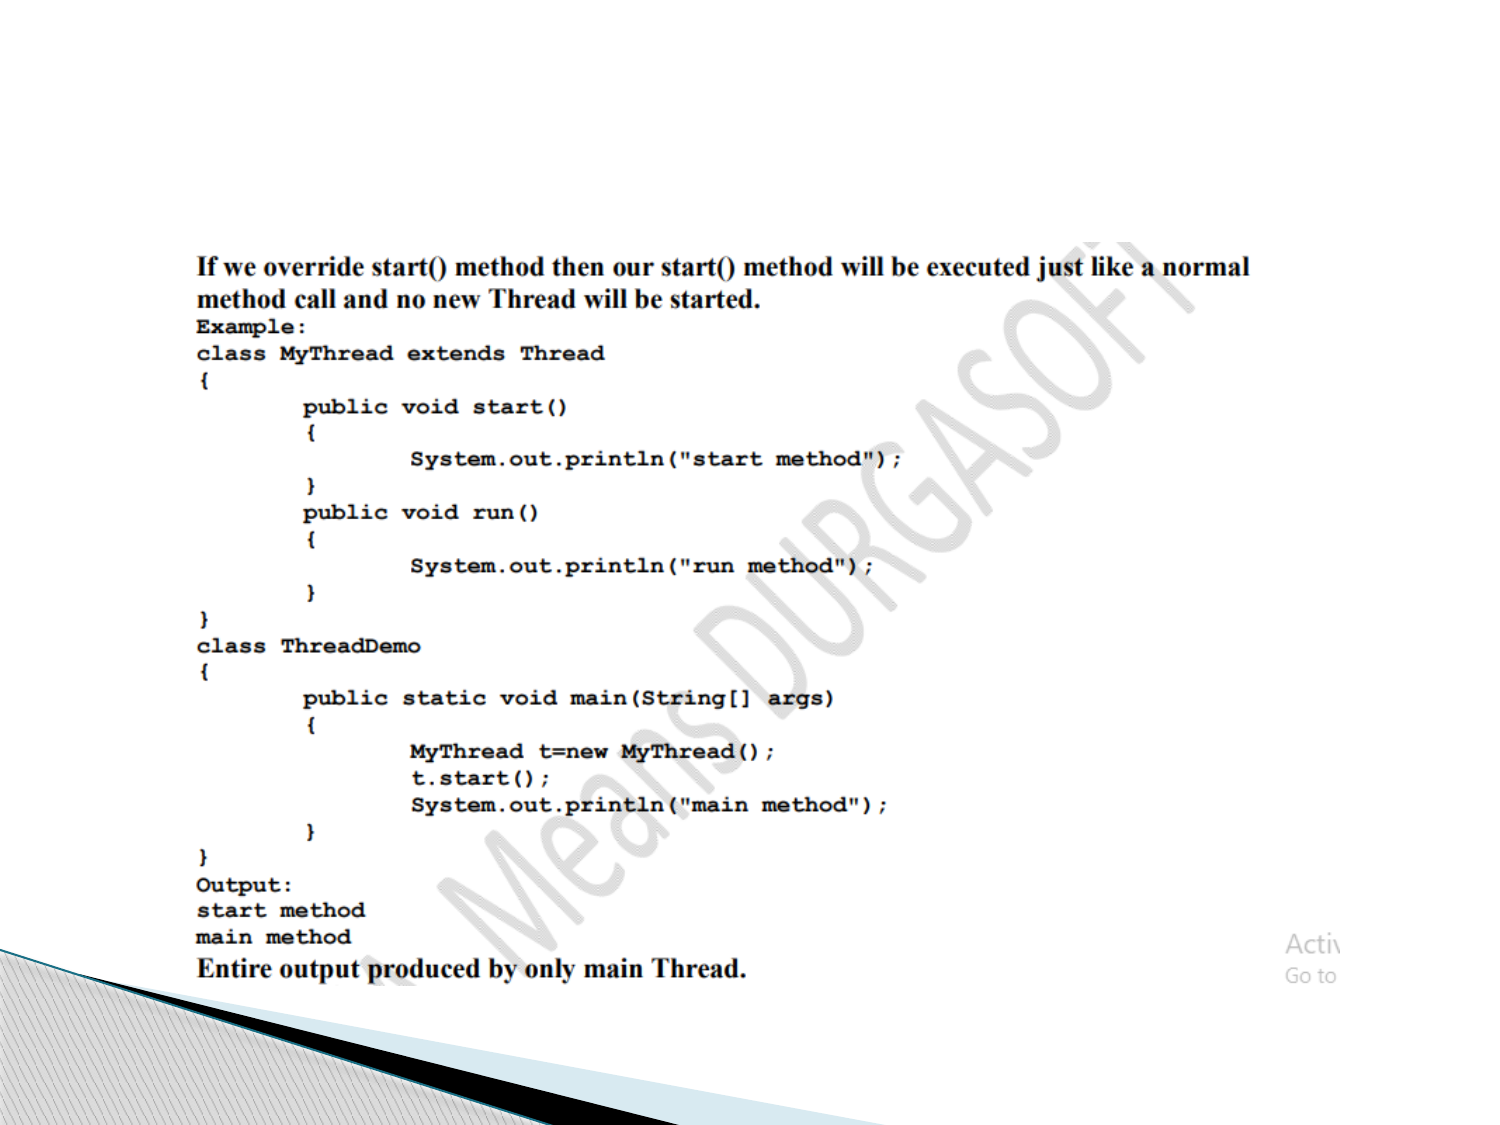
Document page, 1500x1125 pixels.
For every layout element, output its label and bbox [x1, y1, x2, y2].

list [160, 242, 1340, 986]
